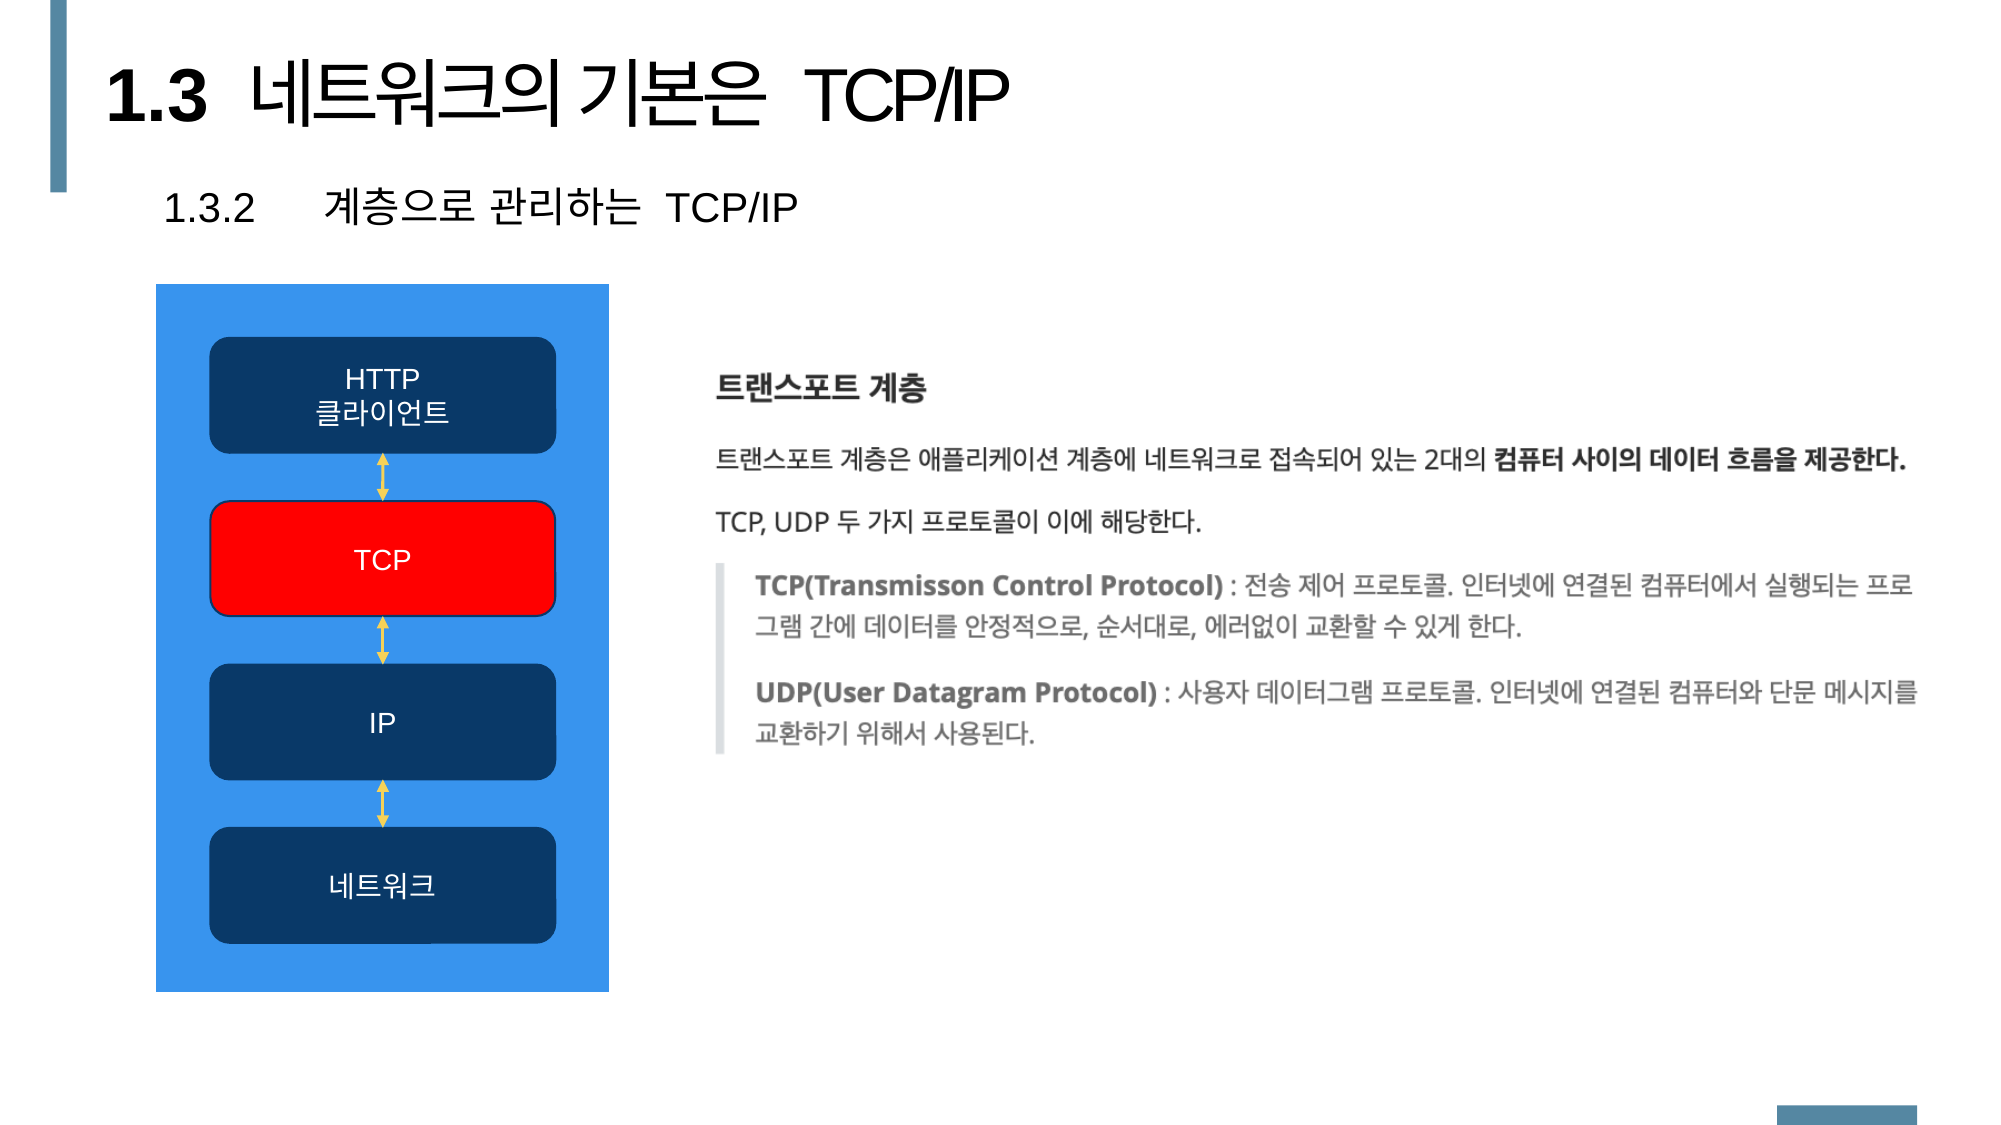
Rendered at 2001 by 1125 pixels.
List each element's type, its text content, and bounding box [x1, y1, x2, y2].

text_box 네트워크의 기본은 TCP/IP [233, 39, 1029, 144]
text_box 1.3.2 계층으로 관리하는 TCP/IP [148, 173, 815, 239]
text_box [1776, 1104, 1918, 1125]
text_box 1.3 [90, 39, 225, 144]
text_box [49, 0, 68, 193]
picture [697, 358, 1940, 767]
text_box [157, 285, 609, 992]
